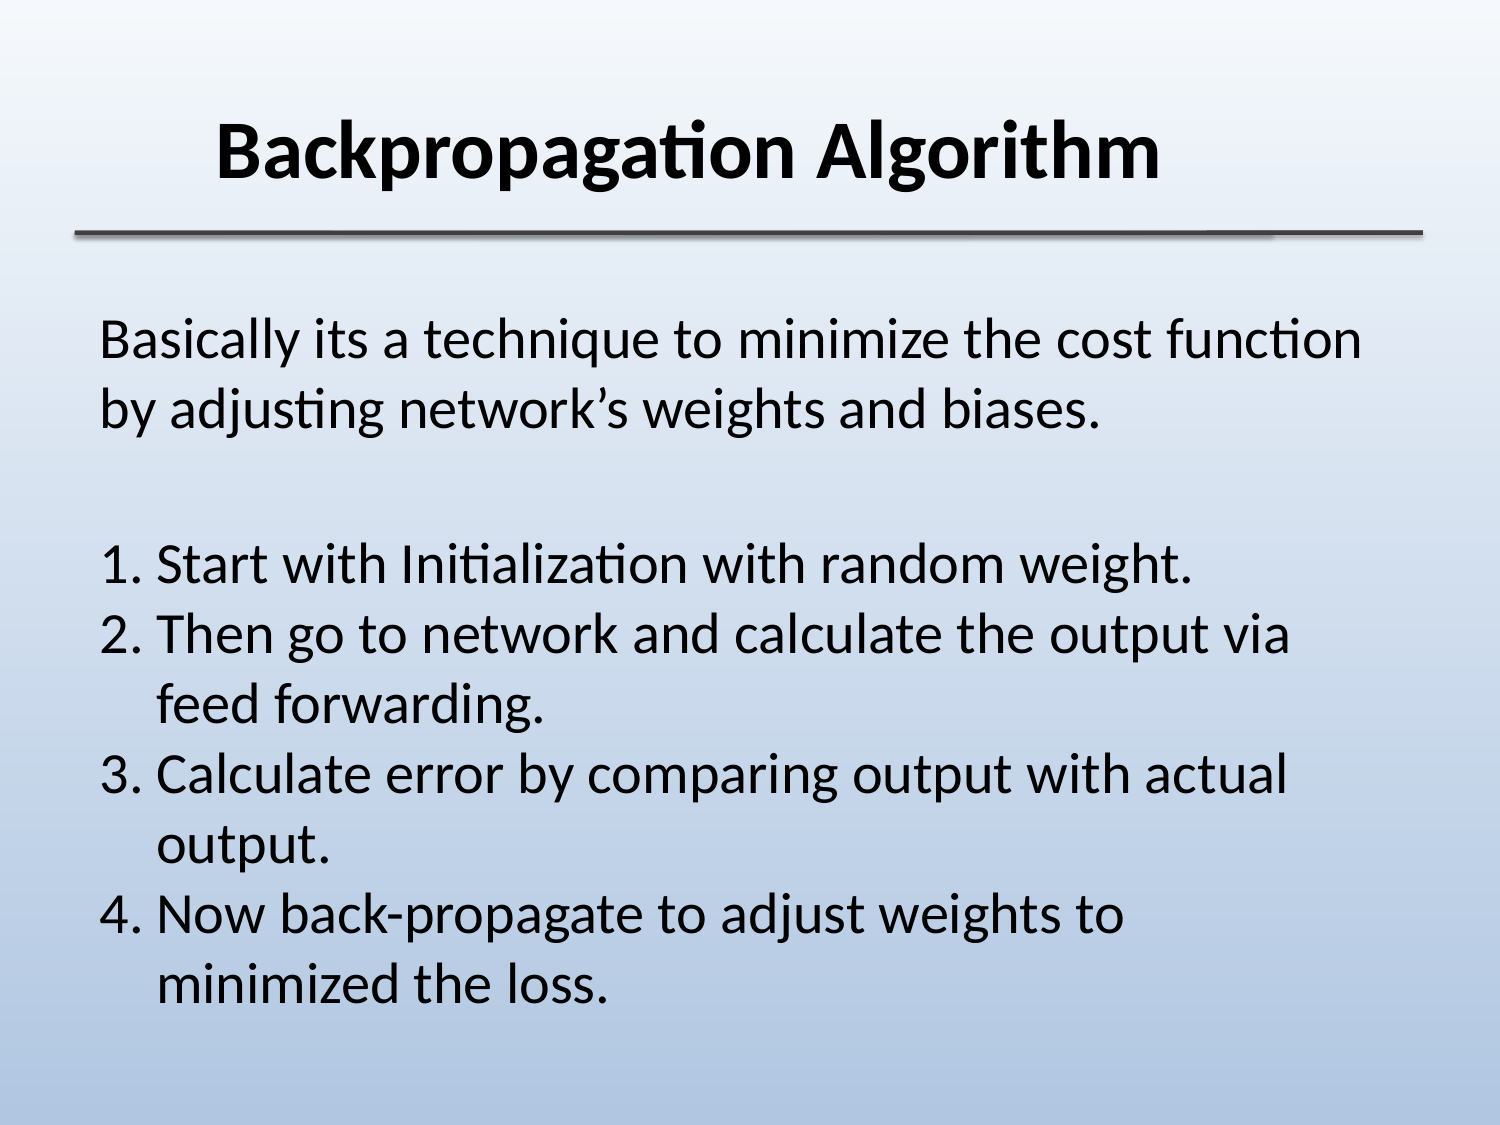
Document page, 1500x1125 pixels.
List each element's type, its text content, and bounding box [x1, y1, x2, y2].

subtitle Start with Initialization with random weight. Then go to network and calculate the output via feed forwarding. Calculate error by comparing output with actual output. Now back-propagate to adjust weights to minimized the loss. [99, 525, 1309, 1091]
picture [67, 226, 1430, 246]
text_box Backpropagation Algorithm [200, 87, 1178, 203]
title Basically its a technique to minimize the cost function by adjusting network’s weights and biases. [99, 299, 1375, 563]
